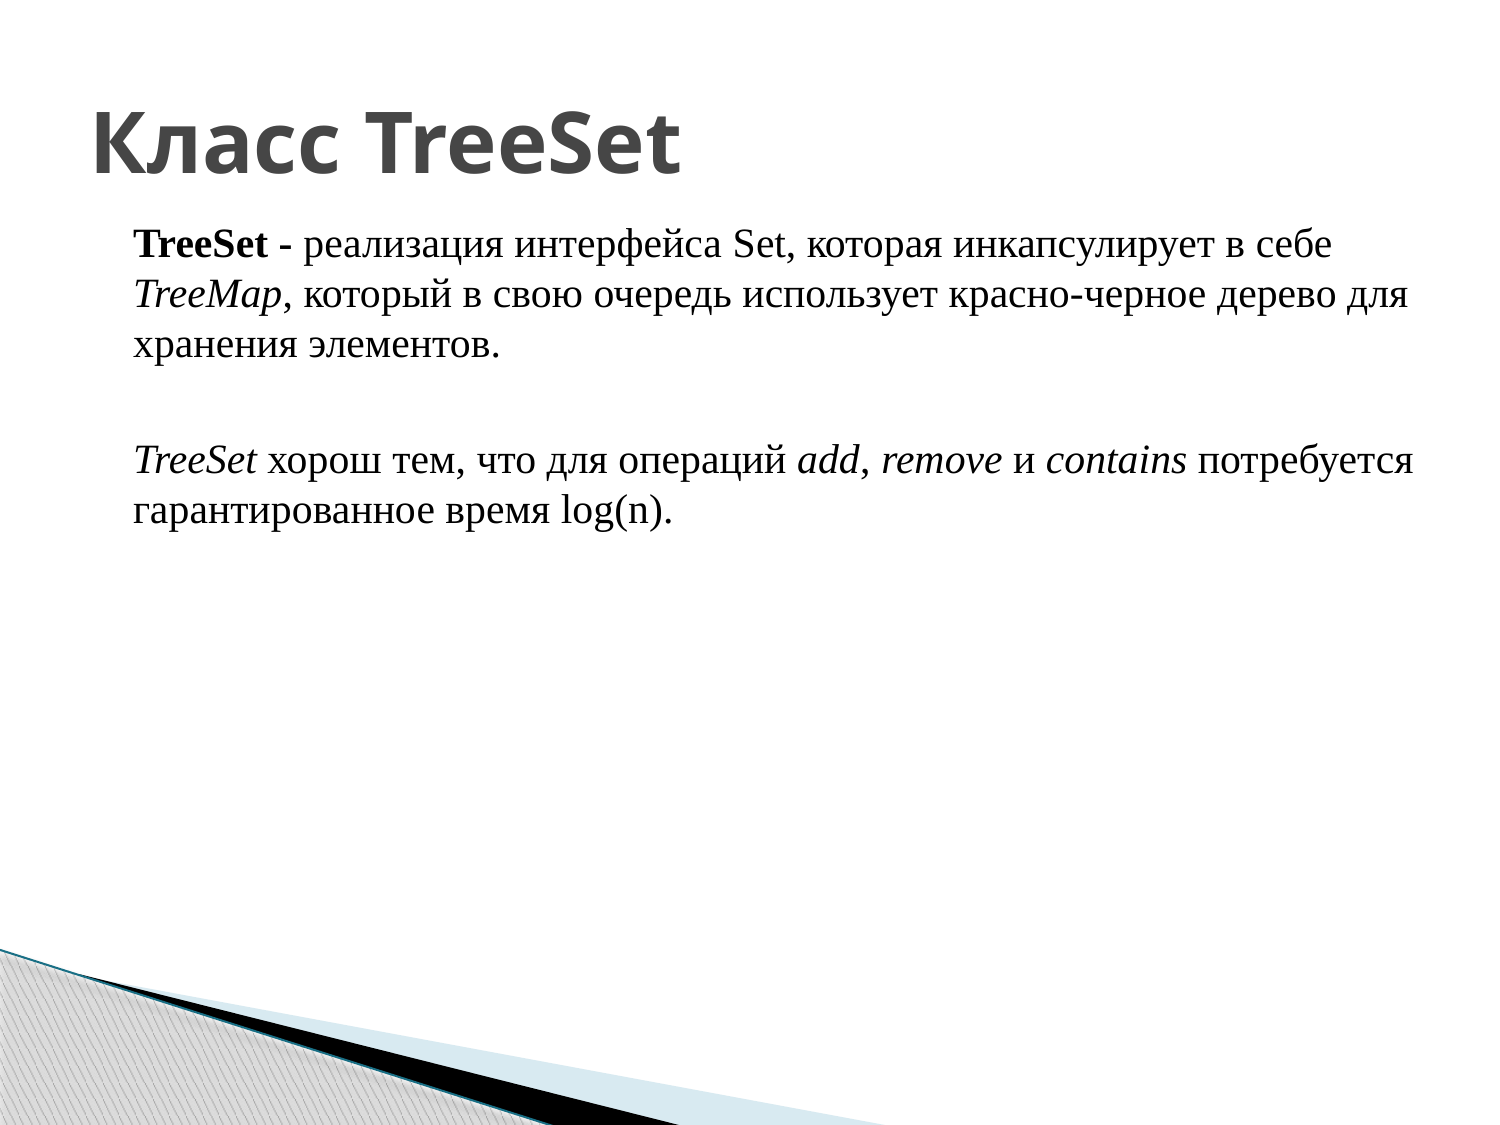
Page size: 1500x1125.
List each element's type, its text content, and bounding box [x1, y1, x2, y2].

title Класс TreeSet [75, 45, 1425, 233]
text_box TreeSet - реализация интерфейса Set, которая инкапсулирует в себе TreeMap, который в свою очередь использует красно-черное дерево для хранения элементов. TreeSet хорош тем, что для операций add, remove и contains потребуется гарантированное время log(n). [100, 208, 1449, 988]
